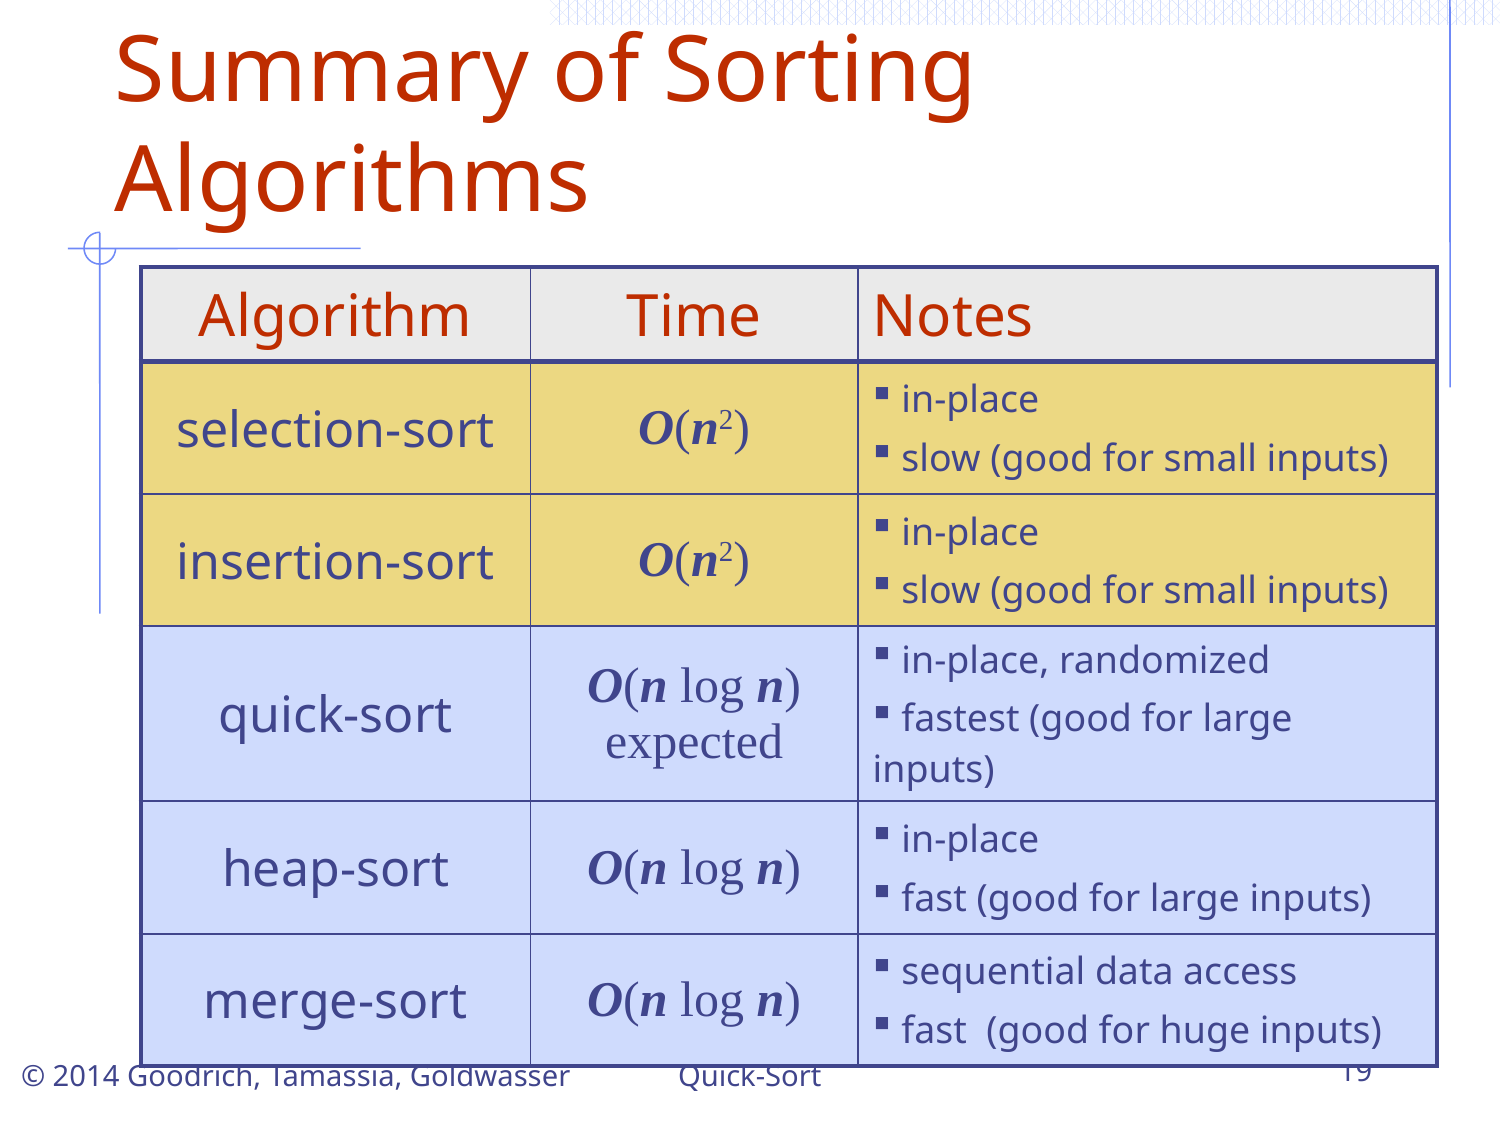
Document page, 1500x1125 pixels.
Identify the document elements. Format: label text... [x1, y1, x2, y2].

table_cell O(n log n) [531, 935, 857, 1064]
table_cell O(n2) [531, 364, 857, 493]
table_cell selection-sort [143, 364, 530, 493]
title Summary of Sorting Algorithms [99, 50, 1425, 238]
table_cell insertion-sort [143, 495, 530, 625]
table_cell in-place fast (good for large inputs) [859, 802, 1435, 933]
table_header Algorithm [143, 269, 530, 359]
table_cell quick-sort [143, 627, 530, 800]
table_cell O(n log n) [531, 802, 857, 933]
table_header Time [531, 269, 857, 359]
table_cell merge-sort [143, 935, 530, 1064]
table_cell in-place slow (good for small inputs) [859, 495, 1435, 625]
slide_number 19 [1074, 1068, 1388, 1101]
table_cell O(n2) [531, 495, 857, 625]
table_cell sequential data access fast (good for huge inputs) [859, 935, 1435, 1064]
table_cell O(n log n) expected [531, 627, 857, 800]
table_header Notes [859, 269, 1435, 359]
footer Quick-Sort [512, 1068, 988, 1101]
table_cell in-place slow (good for small inputs) [859, 364, 1435, 493]
table_cell in-place, randomized fastest (good for large inputs) [859, 627, 1435, 800]
table_cell heap-sort [143, 802, 530, 933]
